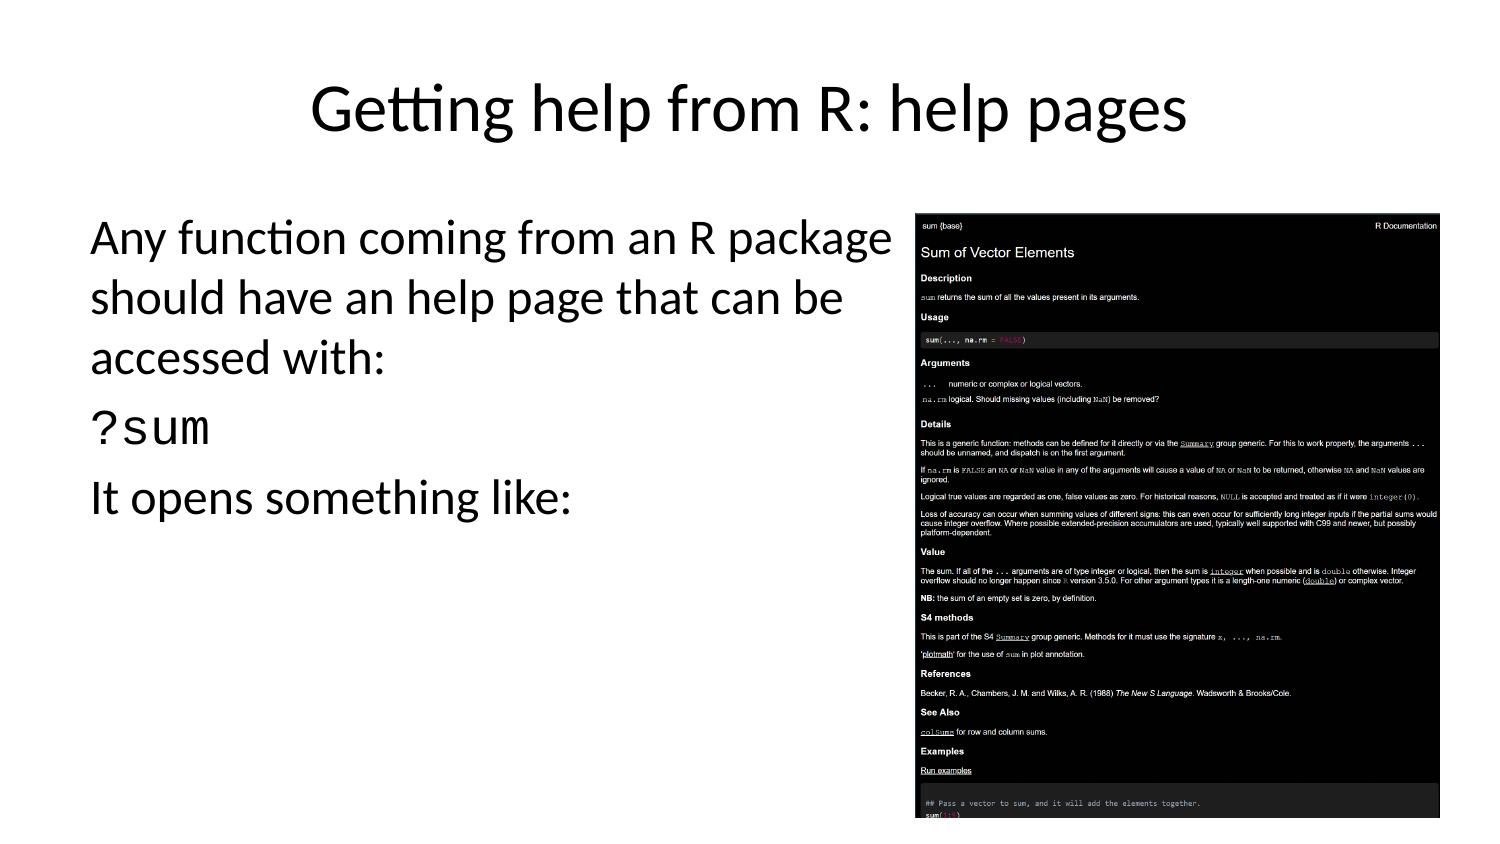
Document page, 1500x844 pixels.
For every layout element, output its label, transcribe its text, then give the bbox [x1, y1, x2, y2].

picture [915, 213, 1440, 818]
list Any function coming from an R package should have an help page that can be accessed with: ?sum It opens something like: [75, 196, 916, 754]
title Getting help from R: help pages [75, 33, 1425, 175]
